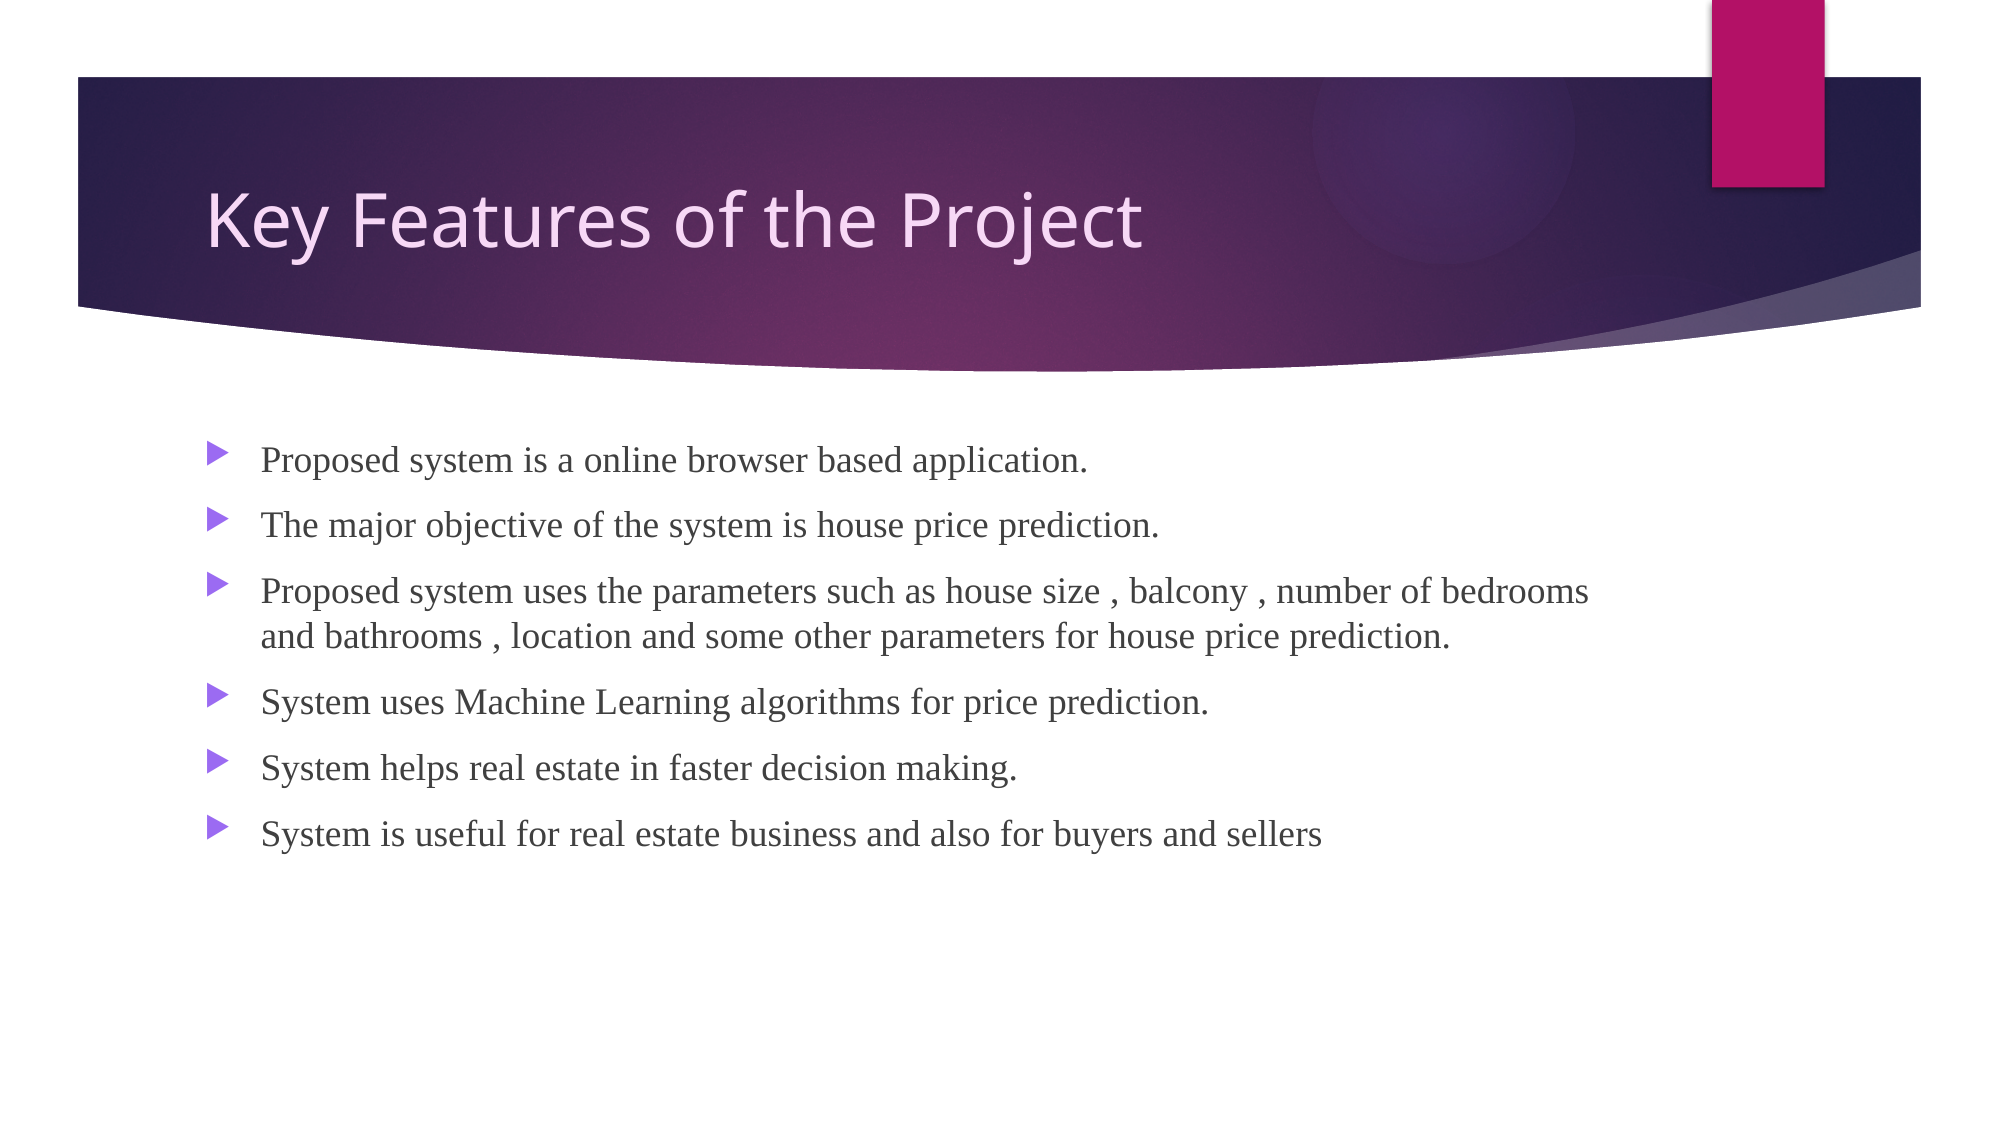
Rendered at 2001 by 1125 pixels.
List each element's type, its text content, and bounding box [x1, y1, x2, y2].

title Key Features of the Project [189, 159, 1627, 276]
list Proposed system is a online browser based application. The major objective of the system is house price prediction. Proposed system uses the parameters such as house size , balcony , number of bedrooms and bathrooms , location and some other parameters for house price prediction. System uses Machine Learning algorithms for price prediction. System helps real estate in faster decision making. System is useful for real estate business and also for buyers and sellers [189, 427, 1638, 988]
